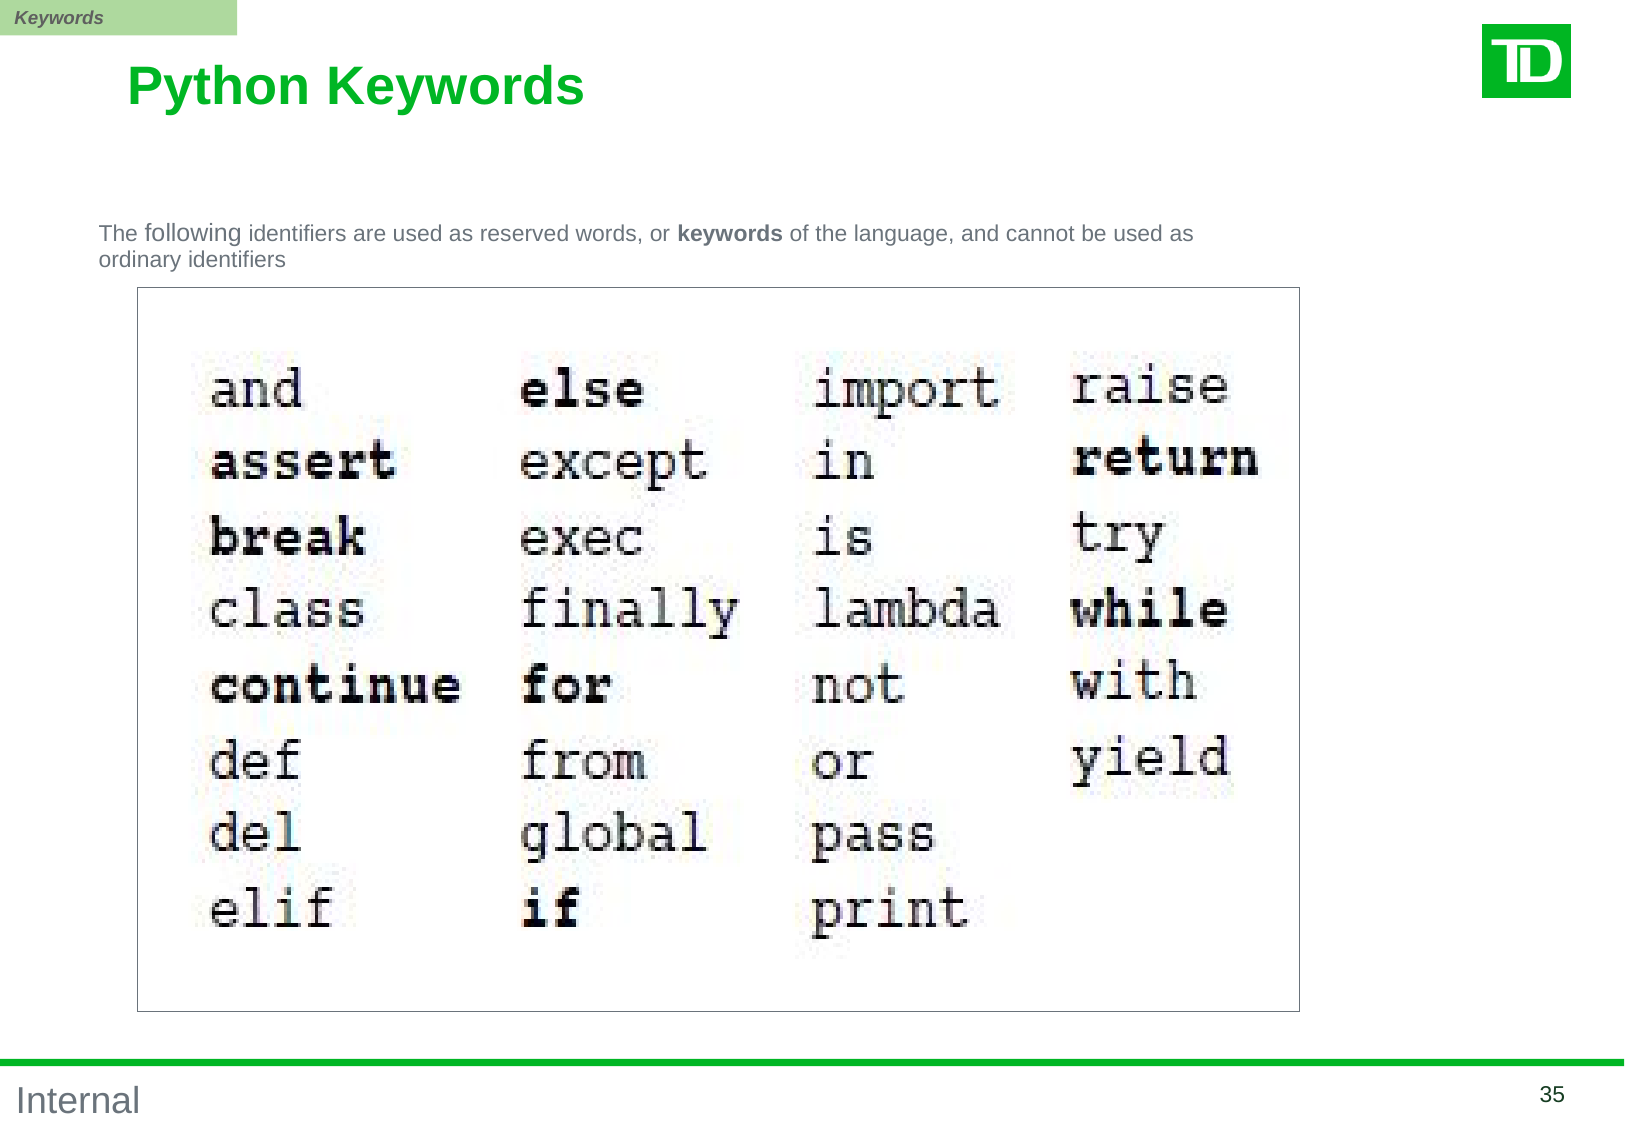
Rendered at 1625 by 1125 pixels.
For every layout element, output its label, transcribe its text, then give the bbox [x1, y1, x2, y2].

picture [136, 286, 1301, 1013]
title Python Keywords [112, 63, 1409, 113]
slide_number 34 [1456, 1078, 1581, 1109]
text_box The following identifiers are used as reserved words, or keywords of the language, and cannot be used as ordinary identifiers [83, 210, 1240, 281]
picture [1482, 24, 1571, 98]
text_box Keywords [0, 0, 238, 36]
